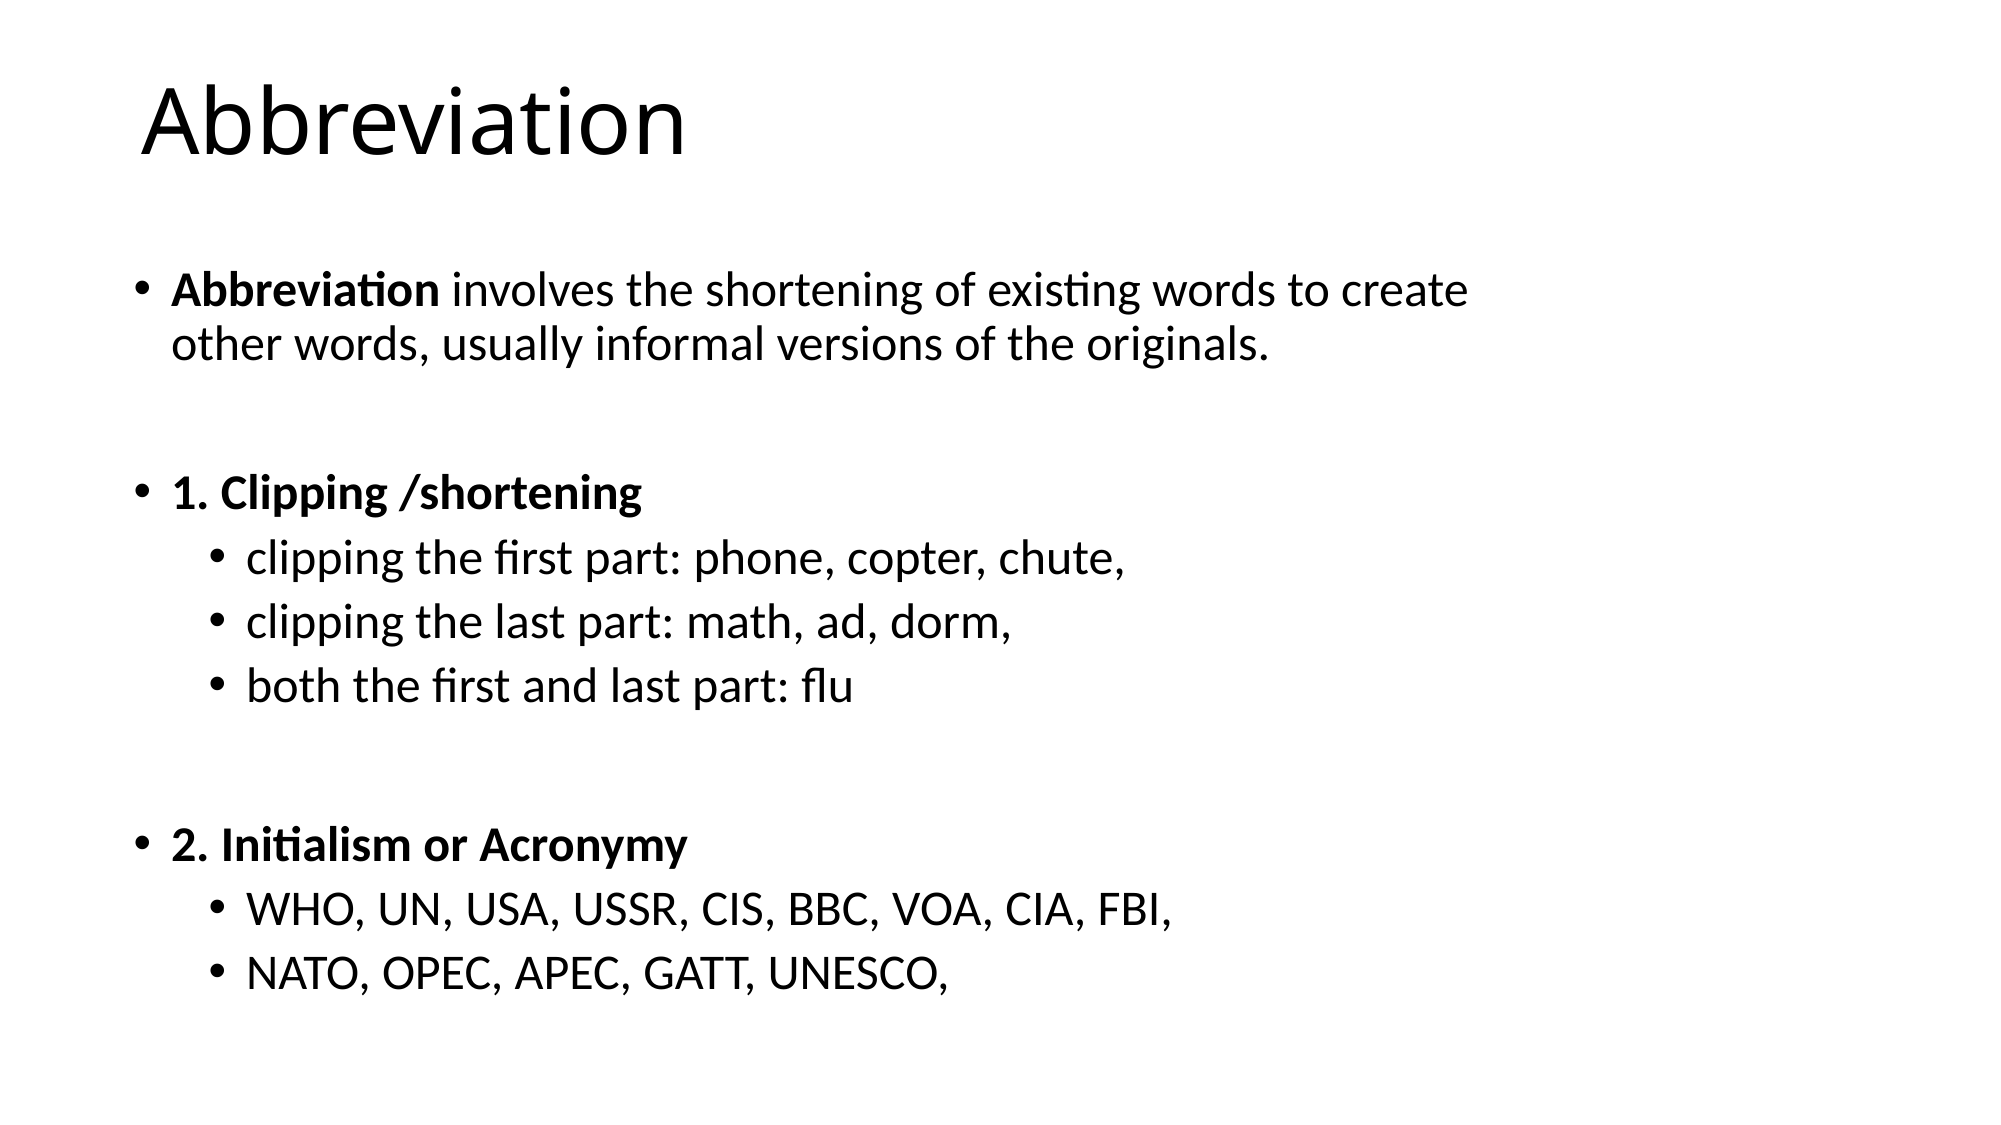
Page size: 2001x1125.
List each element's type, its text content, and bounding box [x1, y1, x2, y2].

list Abbreviation involves the shortening of existing words to create other words, usually informal versions of the originals. 1. Clipping /shortening clipping the first part: phone, copter, chute, clipping the last part: math, ad, dorm, both the first and last part: flu 2. Initialism or Acronymy WHO, UN, USA, USSR, CIS, BBC, VOA, CIA, FBI, NATO, OPEC, APEC, GATT, UNESCO, [118, 255, 1576, 1029]
title Abbreviation [125, 30, 1576, 219]
